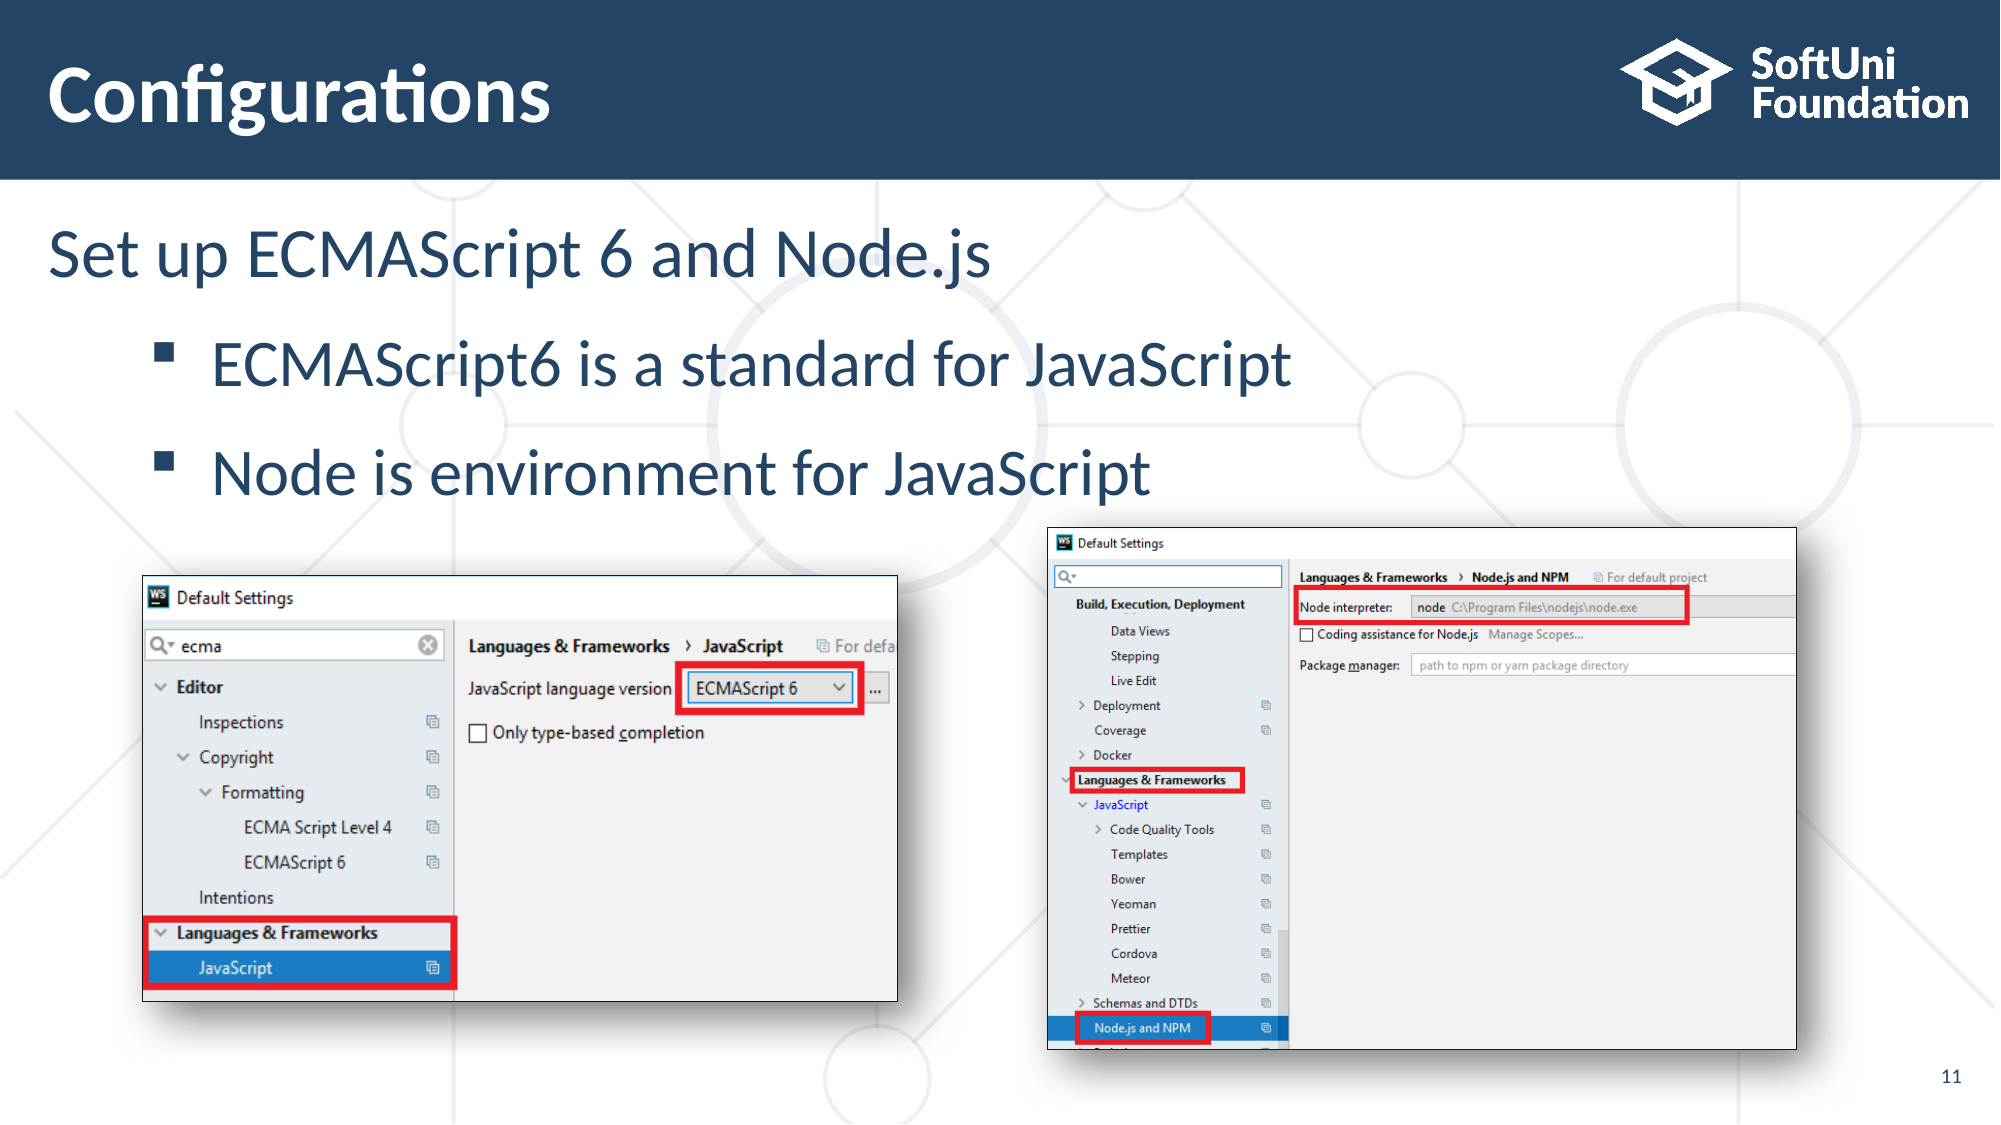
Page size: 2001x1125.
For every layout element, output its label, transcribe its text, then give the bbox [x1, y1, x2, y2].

list Set up ECMAScript 6 and Node.js ECMAScript6 is a standard for JavaScript Node is environment for JavaScript [31, 196, 1970, 1050]
picture [1619, 38, 1968, 126]
slide_number 11 [1897, 1049, 1968, 1101]
picture [1046, 527, 1797, 1050]
title Configurations [31, 16, 1591, 162]
picture [142, 575, 898, 1002]
